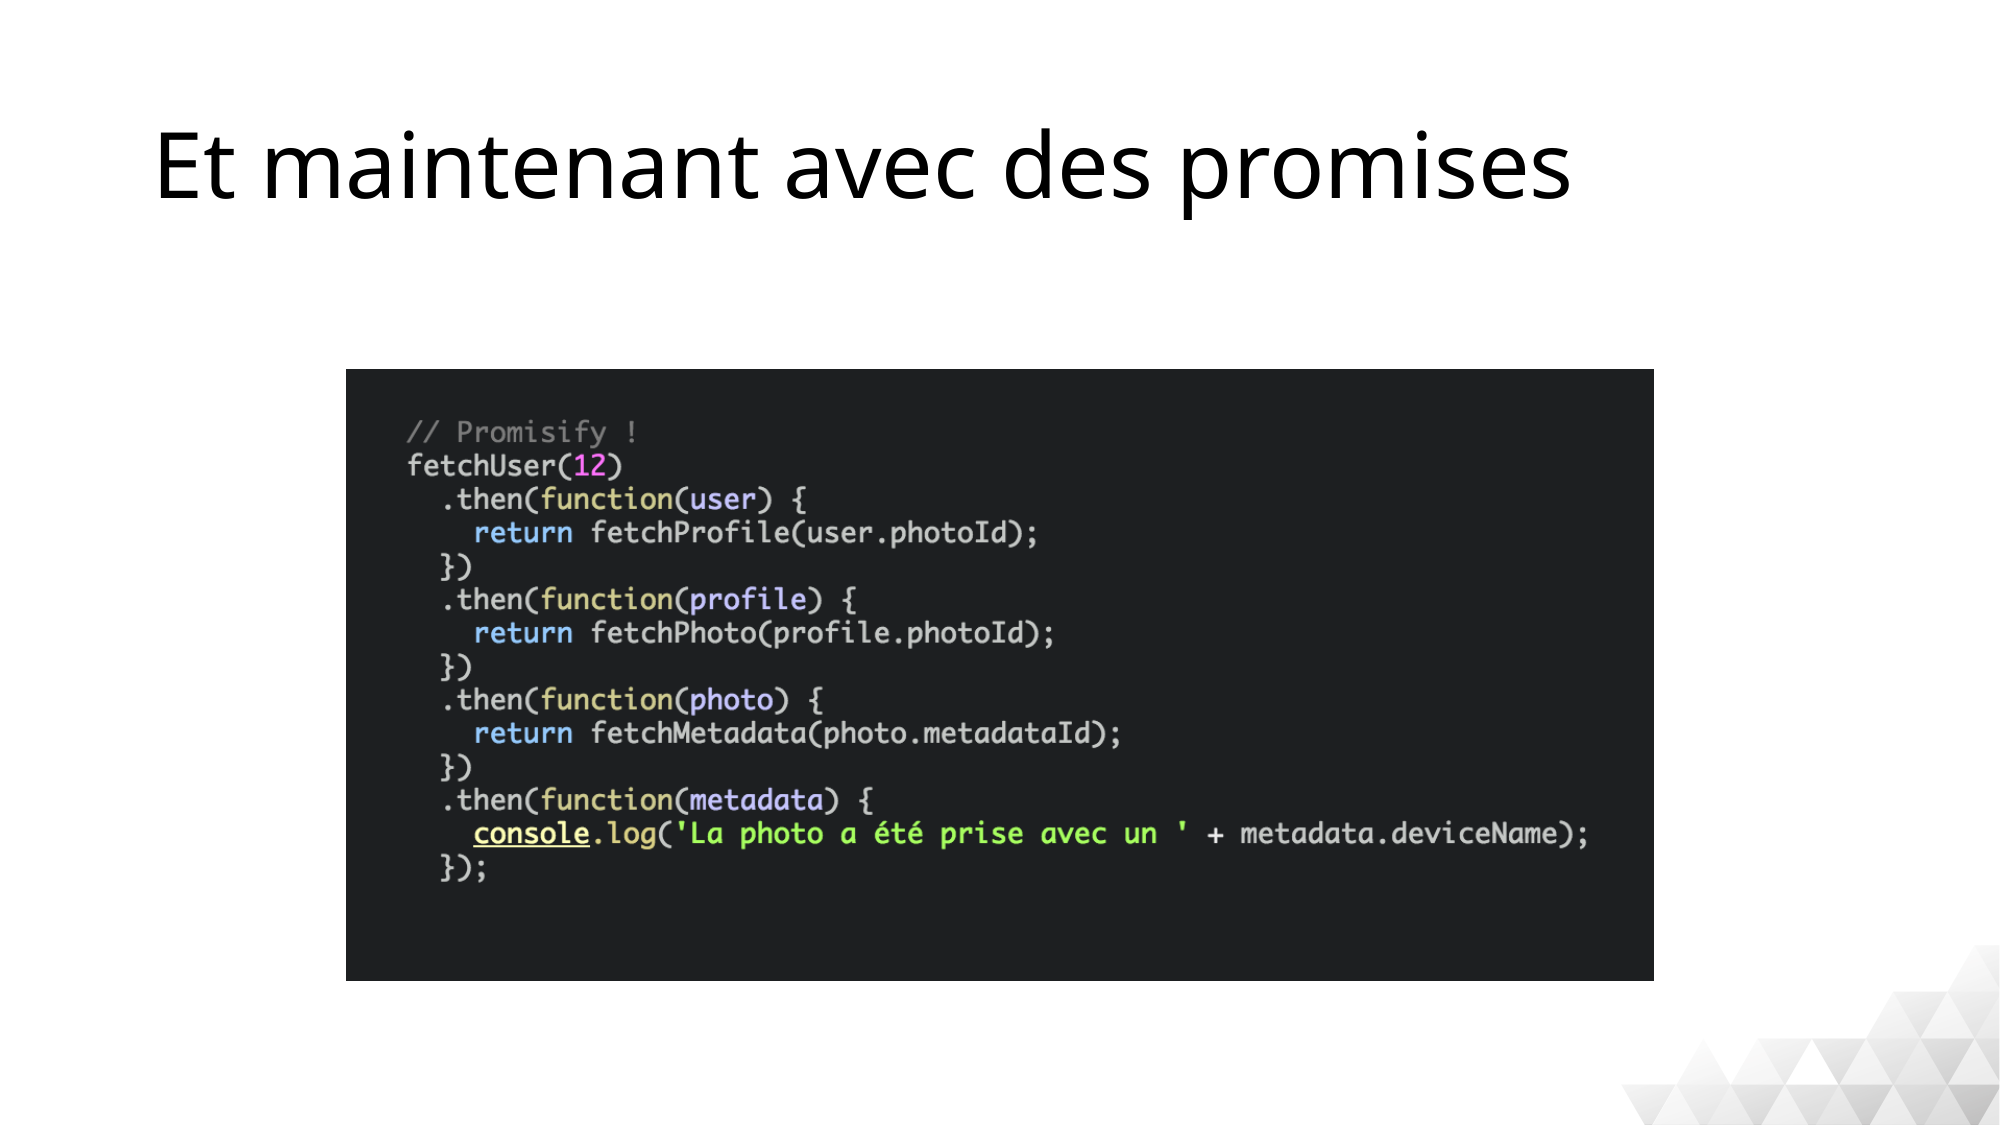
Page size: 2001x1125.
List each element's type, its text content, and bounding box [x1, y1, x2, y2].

title Et maintenant avec des promises [137, 59, 1863, 278]
picture [346, 238, 2000, 1125]
